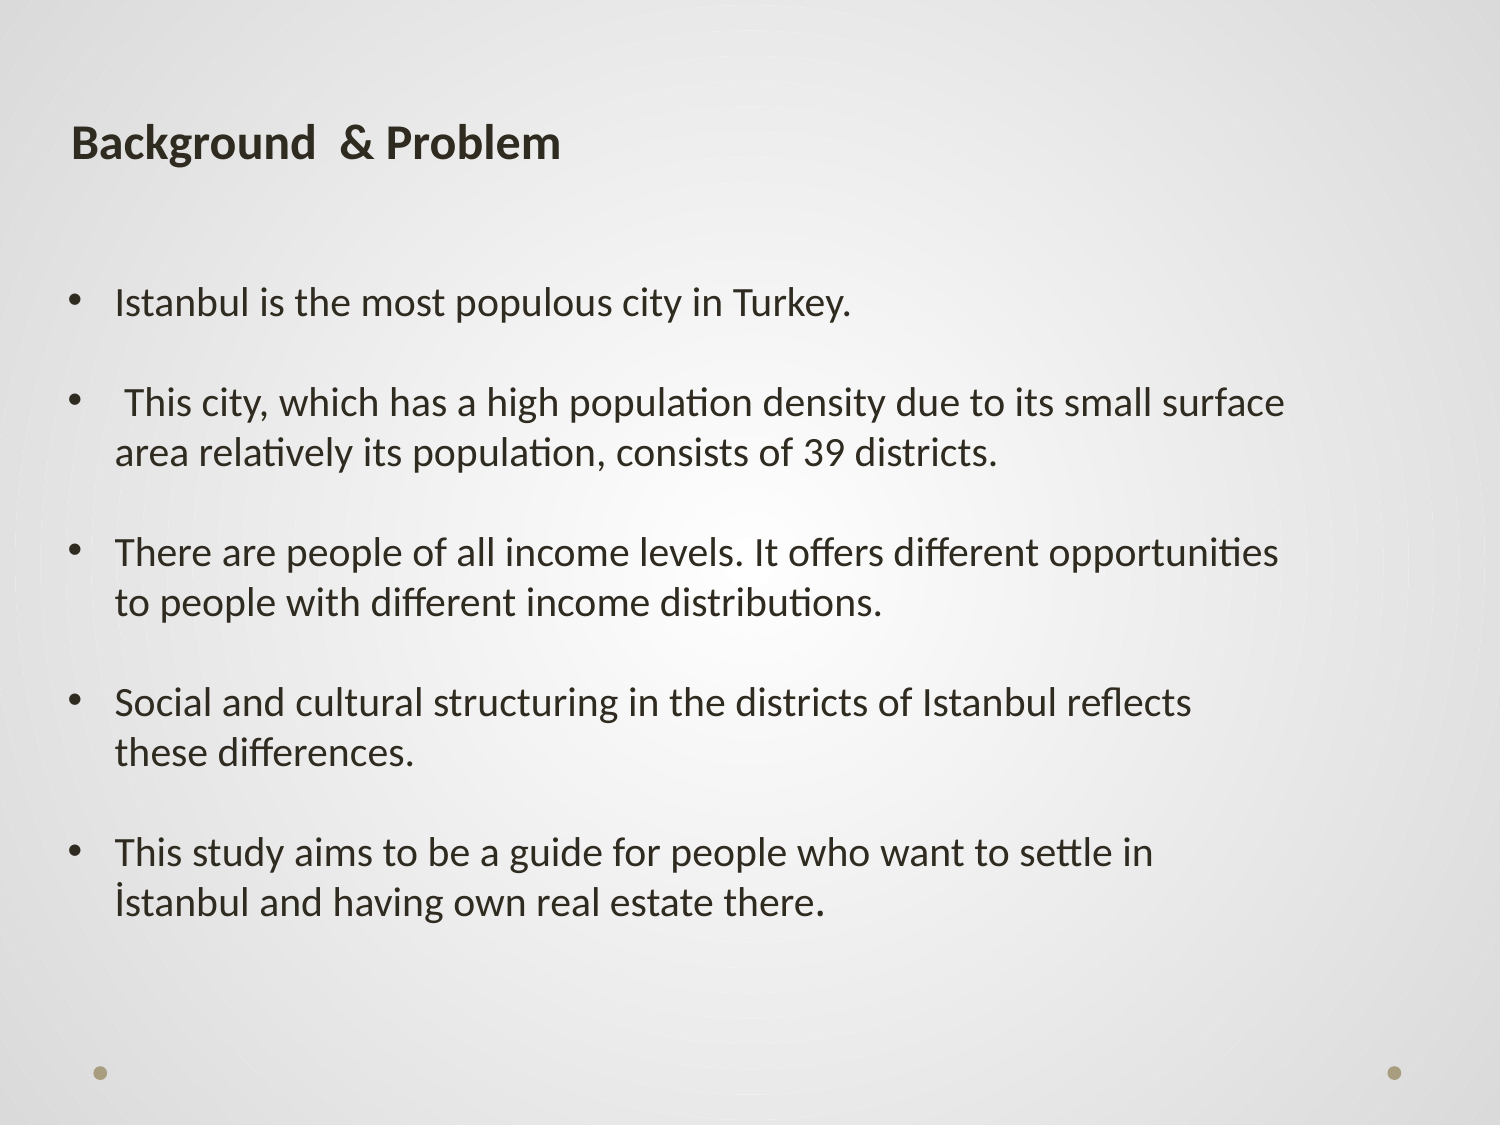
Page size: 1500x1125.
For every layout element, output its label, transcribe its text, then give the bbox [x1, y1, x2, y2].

text_box Istanbul is the most populous city in Turkey. This city, which has a high population density due to its small surface area relatively its population, consists of 39 districts. There are people of all income levels. It offers different opportunities to people with different income distributions. Social and cultural structuring in the districts of Istanbul reflects these differences. This study aims to be a guide for people who want to settle in İstanbul and having own real estate there. [53, 267, 1306, 933]
text_box Background & Problem [56, 101, 1226, 177]
